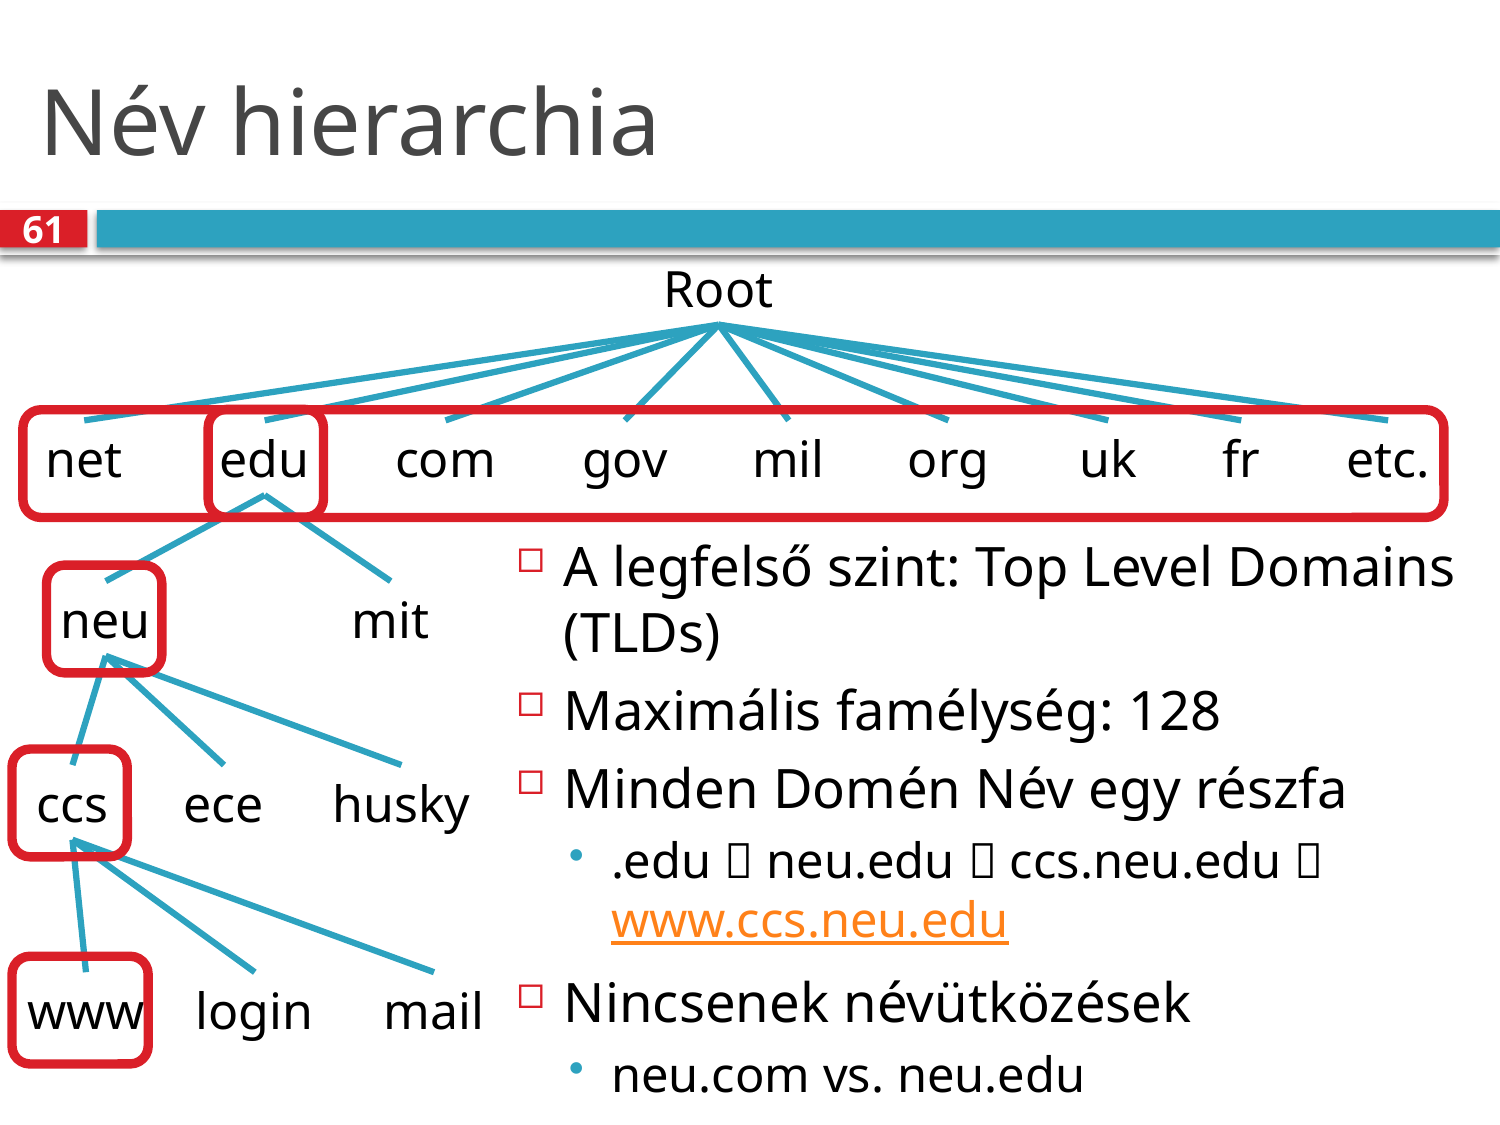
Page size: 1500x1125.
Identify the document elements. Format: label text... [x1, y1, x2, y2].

text_box [10, 954, 150, 1066]
text_box mit [337, 581, 445, 656]
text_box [105, 495, 263, 582]
text_box Root [649, 249, 789, 323]
list A legfelső szint: Top Level Domains (TLDs) Maximális famélység: 128 Minden Domén Név egy részfa .edu  neu.edu  ccs.neu.edu  www.ccs.neu.edu Nincsenek névütközések neu.com vs. neu.edu [501, 525, 1475, 1111]
text_box [10, 747, 129, 859]
title Név hierarchia [24, 37, 1475, 200]
text_box ece [168, 775, 280, 839]
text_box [83, 325, 715, 421]
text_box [72, 840, 435, 973]
text_box [44, 563, 164, 675]
text_box [21, 408, 206, 520]
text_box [72, 656, 102, 766]
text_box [718, 325, 1389, 421]
slide_number 61 [0, 206, 88, 257]
text_box husky [317, 765, 486, 840]
text_box www [150, 984, 160, 1047]
text_box [326, 408, 1446, 520]
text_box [264, 495, 391, 582]
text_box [105, 656, 402, 766]
text_box login [181, 983, 329, 1047]
text_box [206, 430, 326, 494]
text_box mail [368, 972, 500, 1047]
